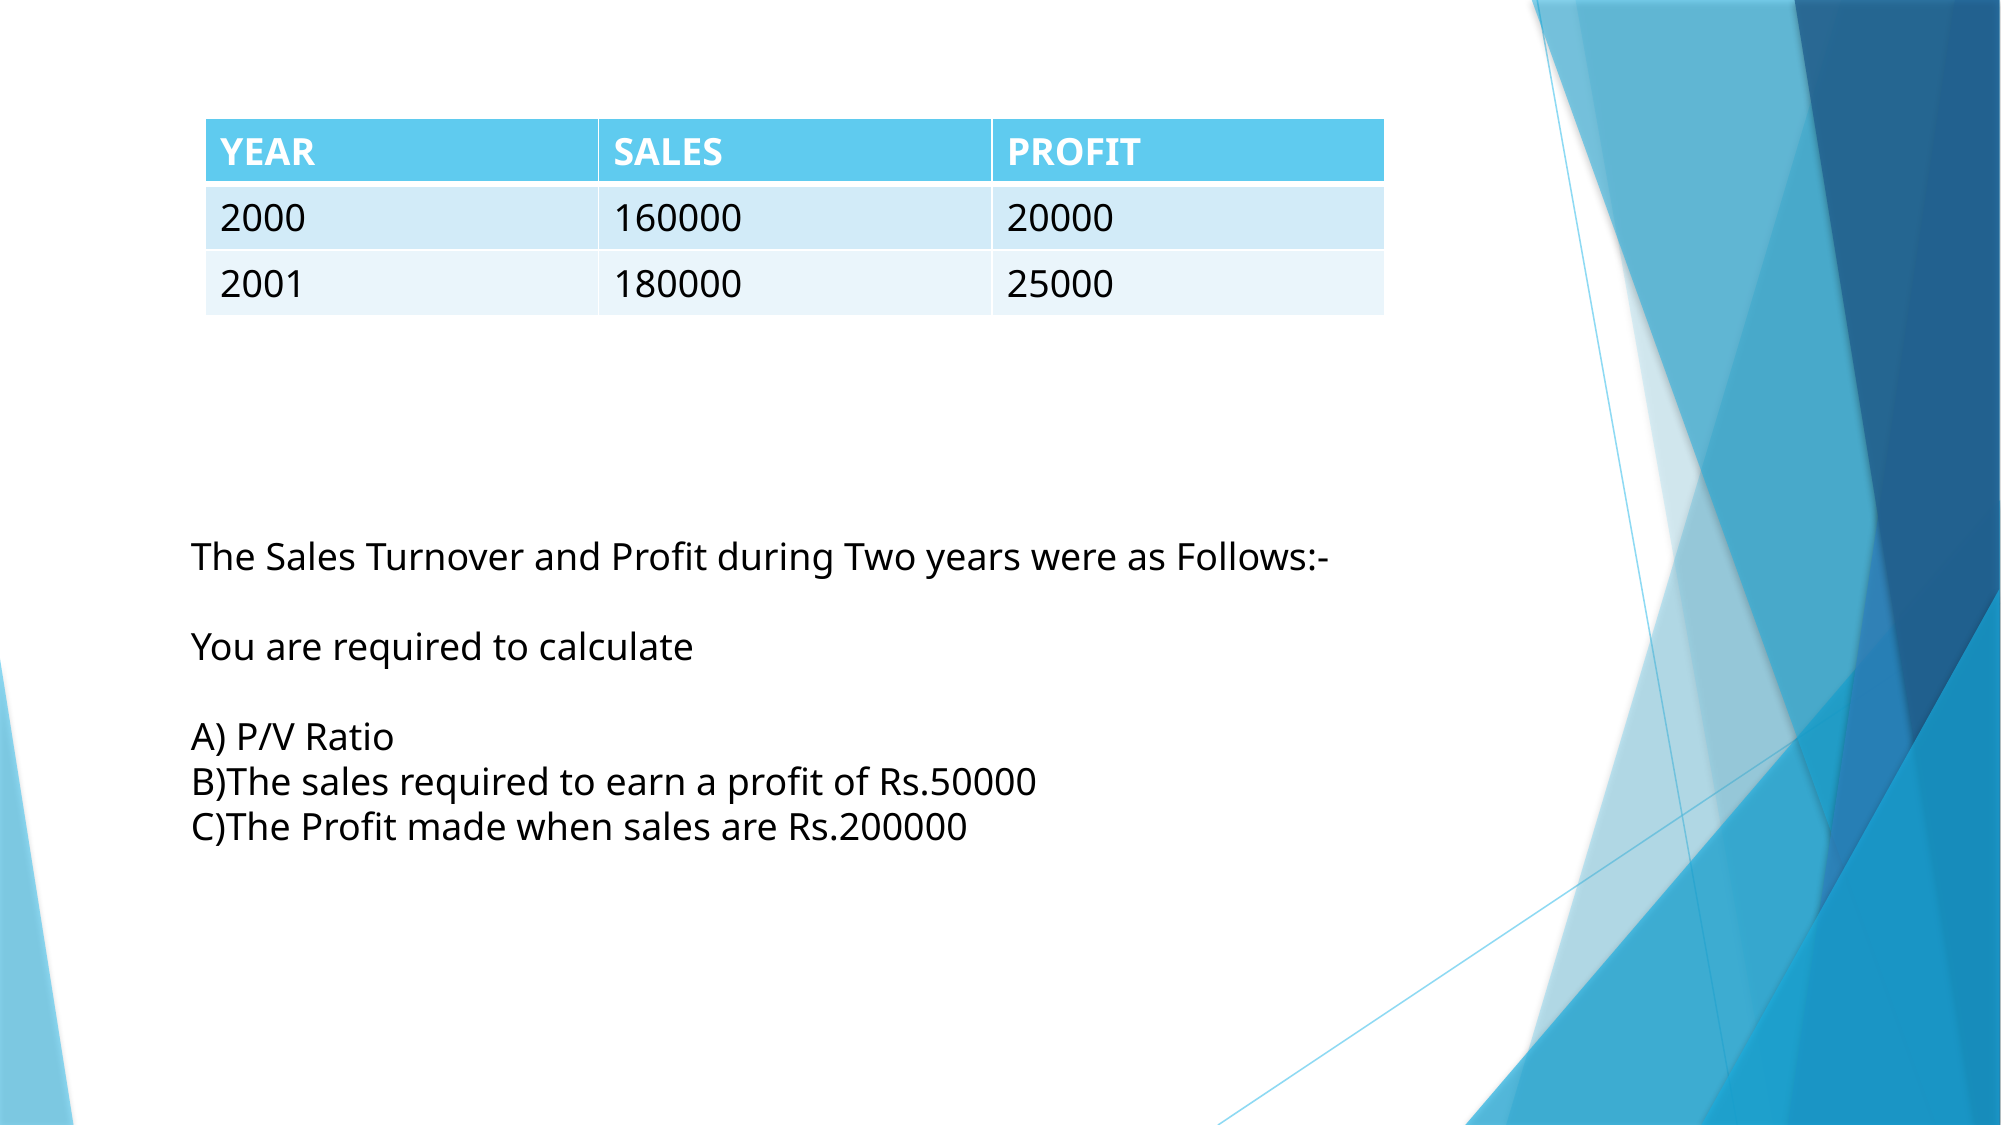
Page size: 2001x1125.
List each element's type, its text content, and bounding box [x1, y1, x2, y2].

table_cell 180000 [599, 251, 991, 315]
table_header PROFIT [993, 119, 1384, 181]
table_header YEAR [206, 119, 598, 181]
table_cell 25000 [993, 251, 1384, 315]
text_box The Sales Turnover and Profit during Two years were as Follows:- You are required to calculate A) P/V Ratio B)The sales required to earn a profit of Rs.50000 C)The Profit made when sales are Rs.200000 [175, 524, 1657, 855]
table_cell 2000 [206, 187, 598, 249]
table_header SALES [599, 119, 991, 181]
table_cell 20000 [993, 187, 1384, 249]
table_cell 2001 [206, 251, 598, 315]
table_cell 160000 [599, 187, 991, 249]
